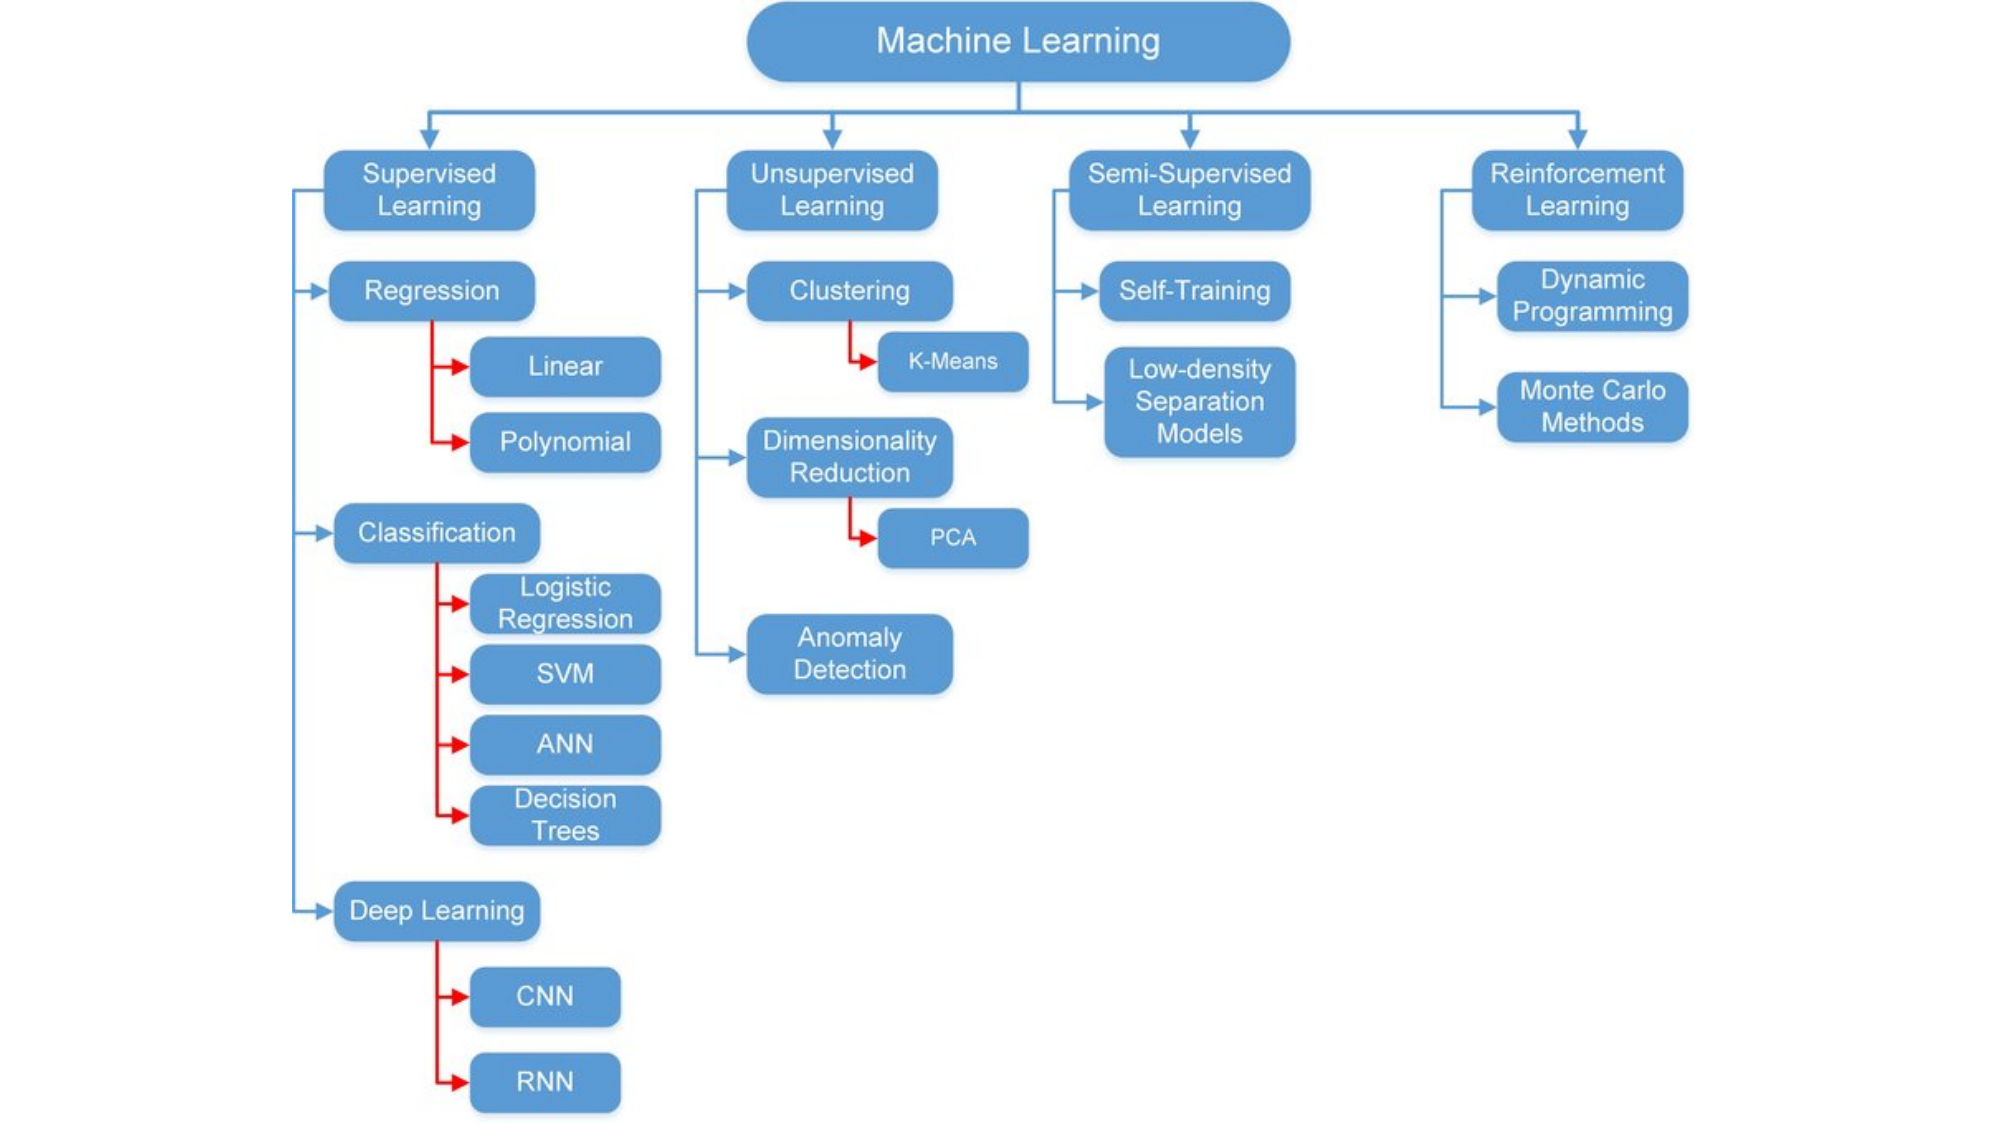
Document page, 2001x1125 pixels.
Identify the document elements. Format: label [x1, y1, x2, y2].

picture [292, 0, 1697, 1125]
